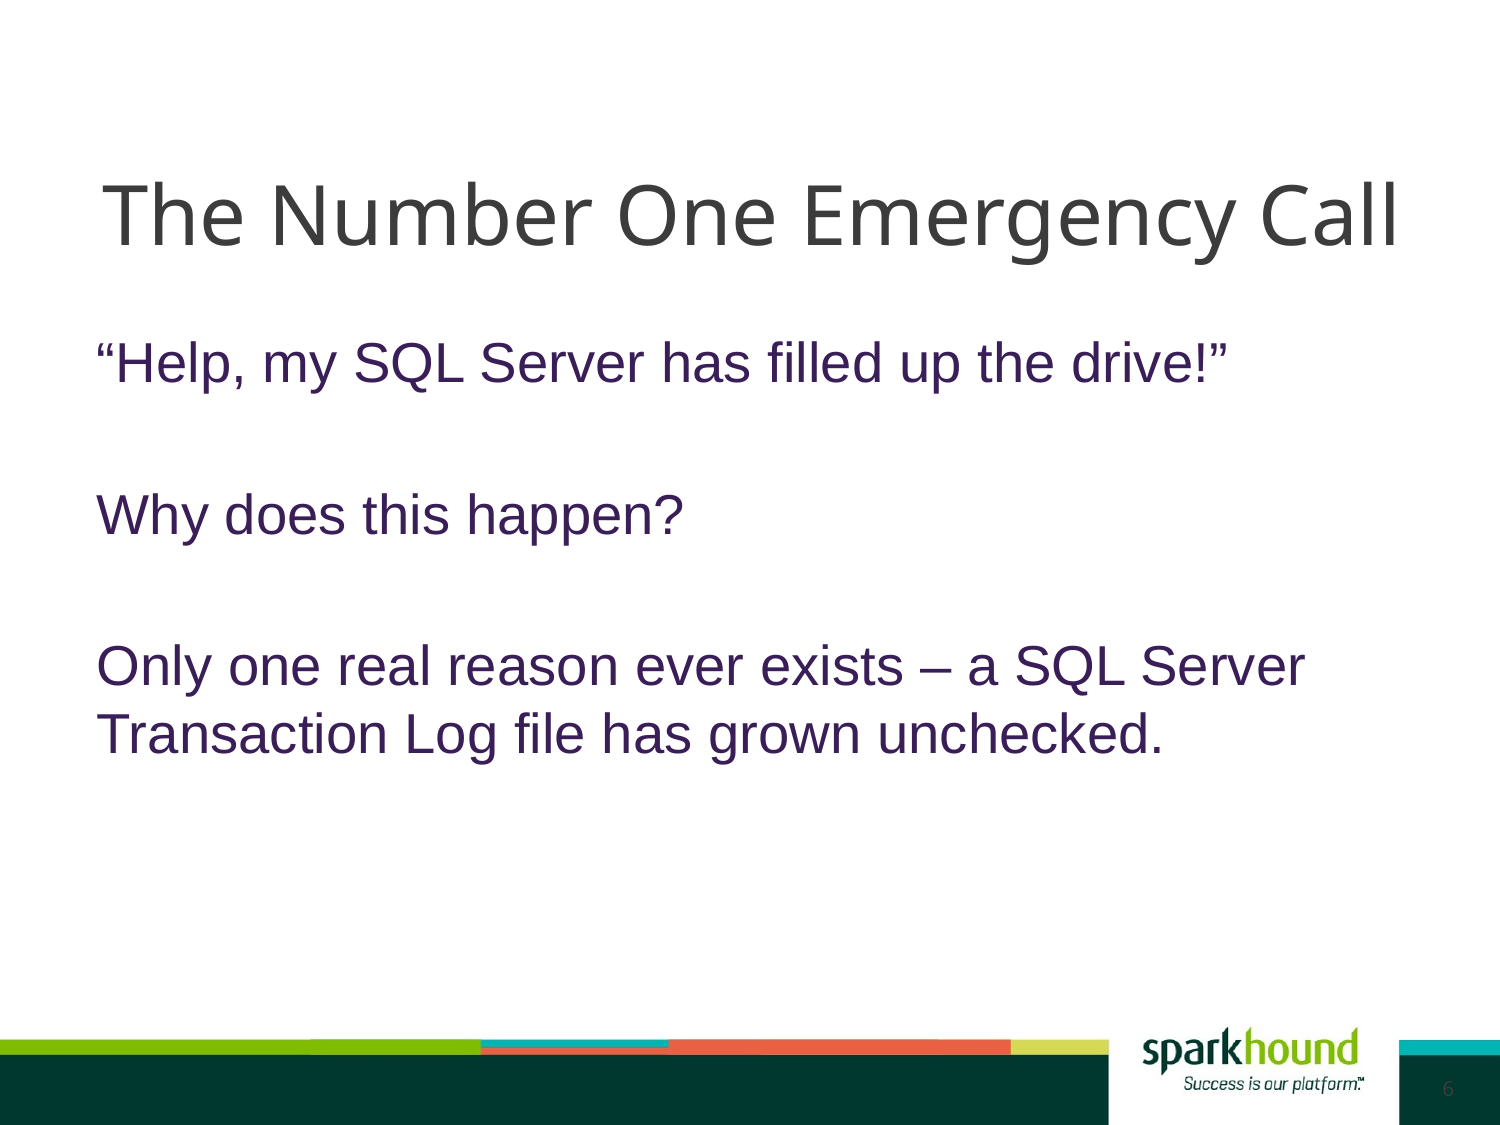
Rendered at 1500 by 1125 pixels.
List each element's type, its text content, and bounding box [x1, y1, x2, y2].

picture [0, 1025, 1500, 1125]
title The Number One Emergency Call [87, 153, 1438, 318]
slide_number 6 [1425, 1063, 1472, 1112]
list “Help, my SQL Server has filled up the drive!” Why does this happen? Only one real reason ever exists – a SQL Server Transaction Log file has grown unchecked. [88, 317, 1395, 968]
